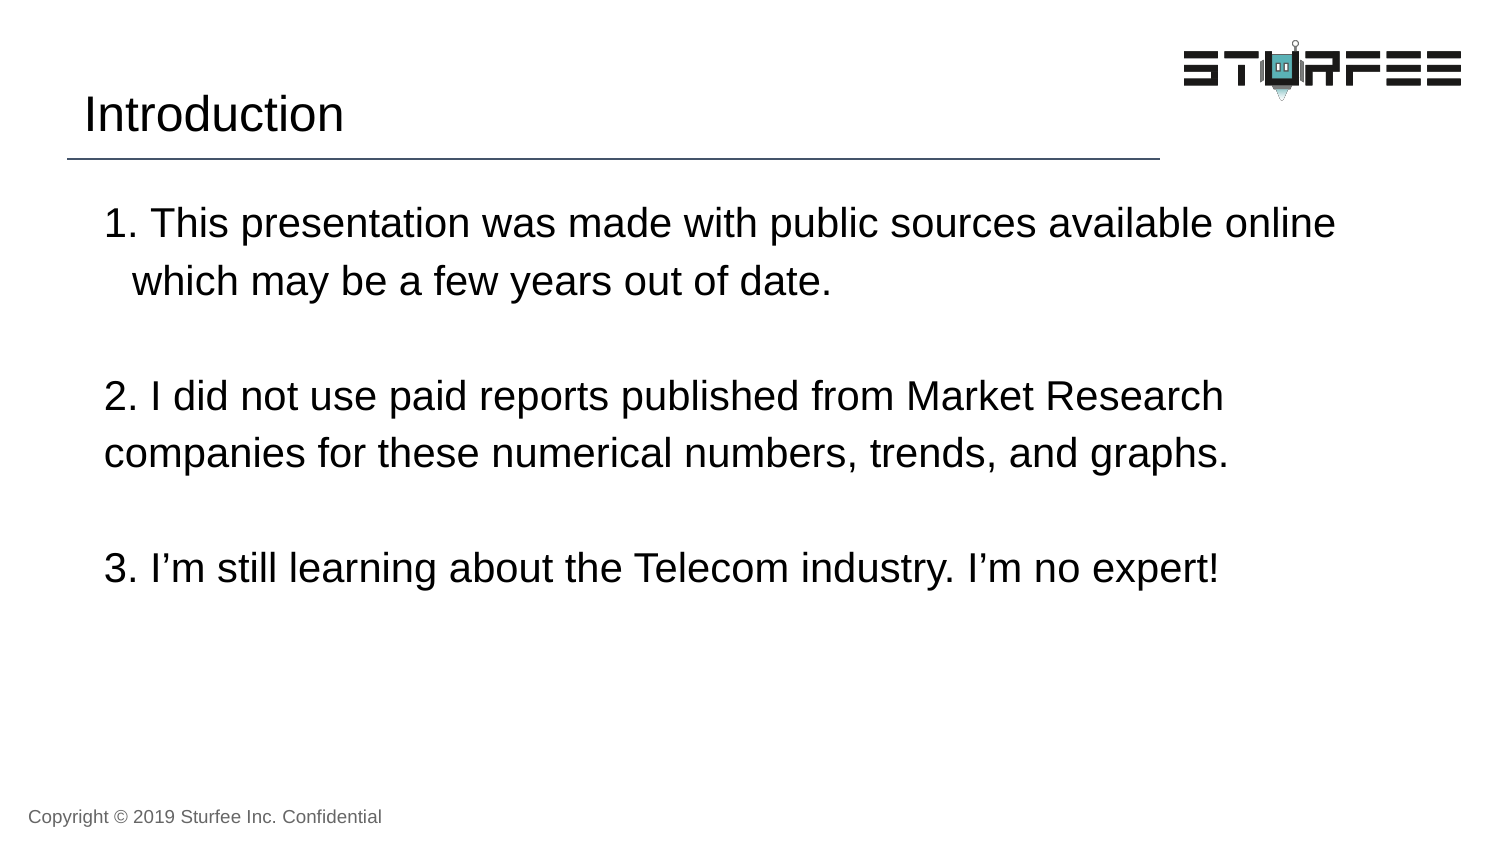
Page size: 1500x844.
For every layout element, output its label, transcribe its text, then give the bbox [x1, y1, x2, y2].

list This presentation was made with public sources available online which may be a few years out of date. 2. I did not use paid reports published from Market Research companies for these numerical numbers, trends, and graphs. 3. I’m still learning about the Telecom industry. I’m no expert! [91, 182, 1361, 719]
text_box Introduction [68, 7, 1161, 149]
picture [1184, 40, 1461, 103]
